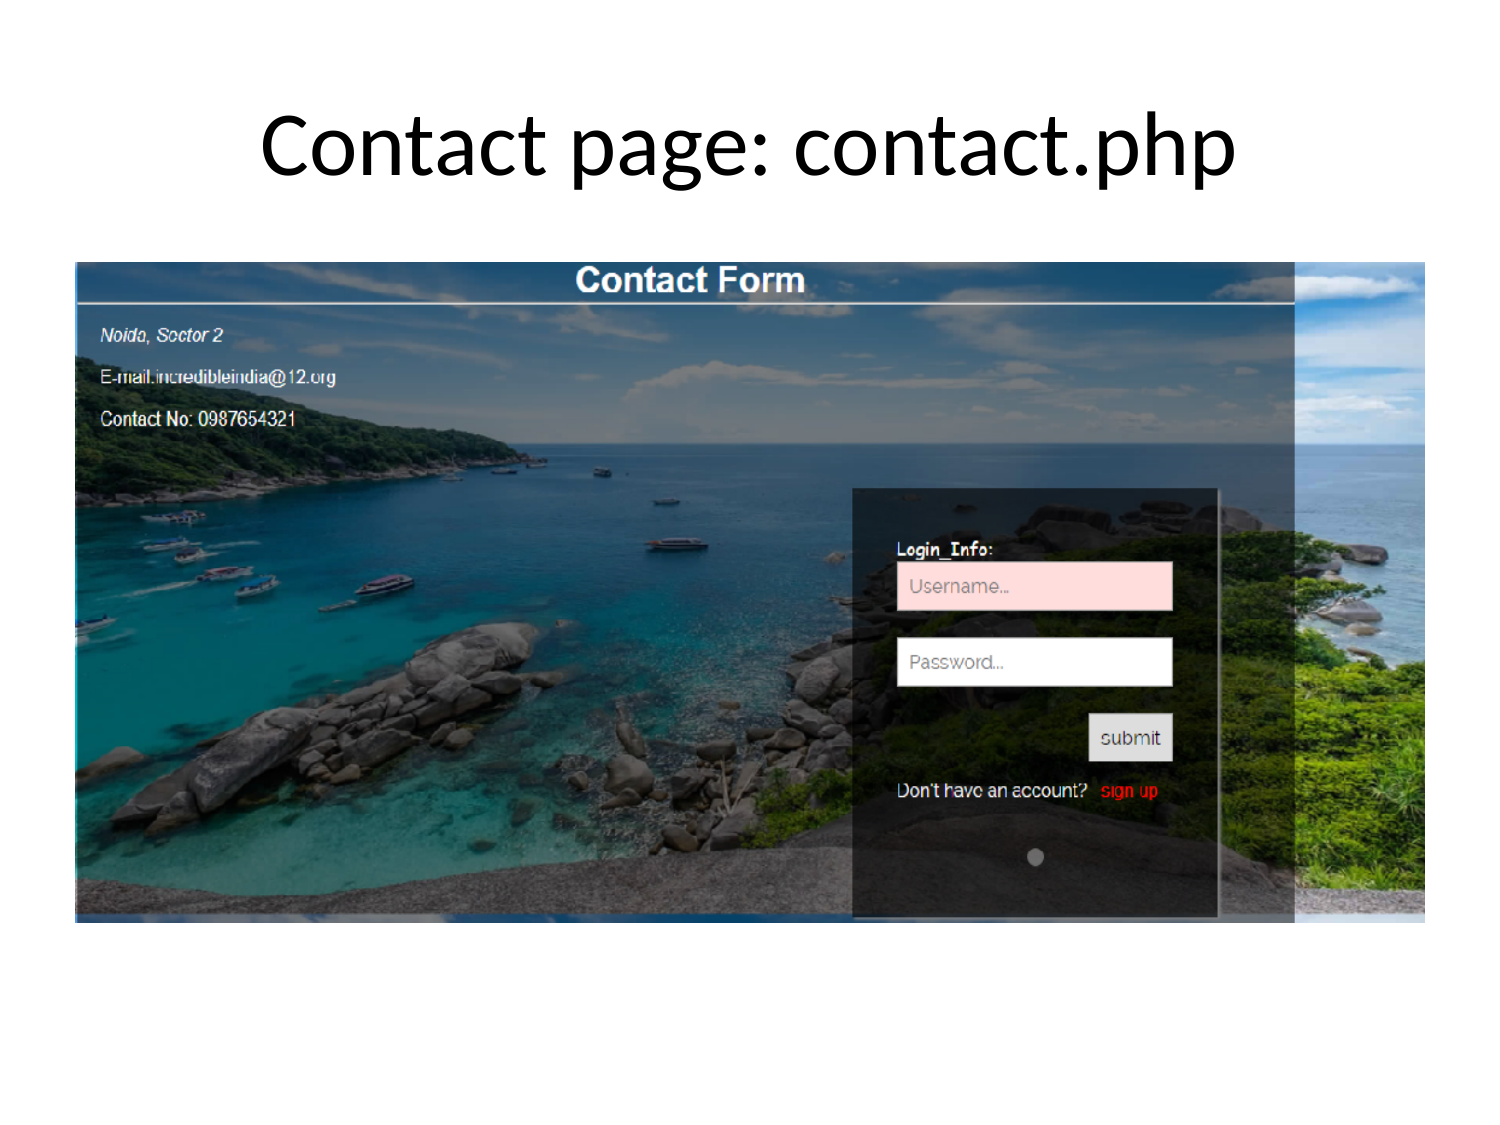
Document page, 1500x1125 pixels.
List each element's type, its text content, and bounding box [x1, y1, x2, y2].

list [74, 262, 1426, 923]
title Contact page: contact.php [75, 45, 1425, 233]
